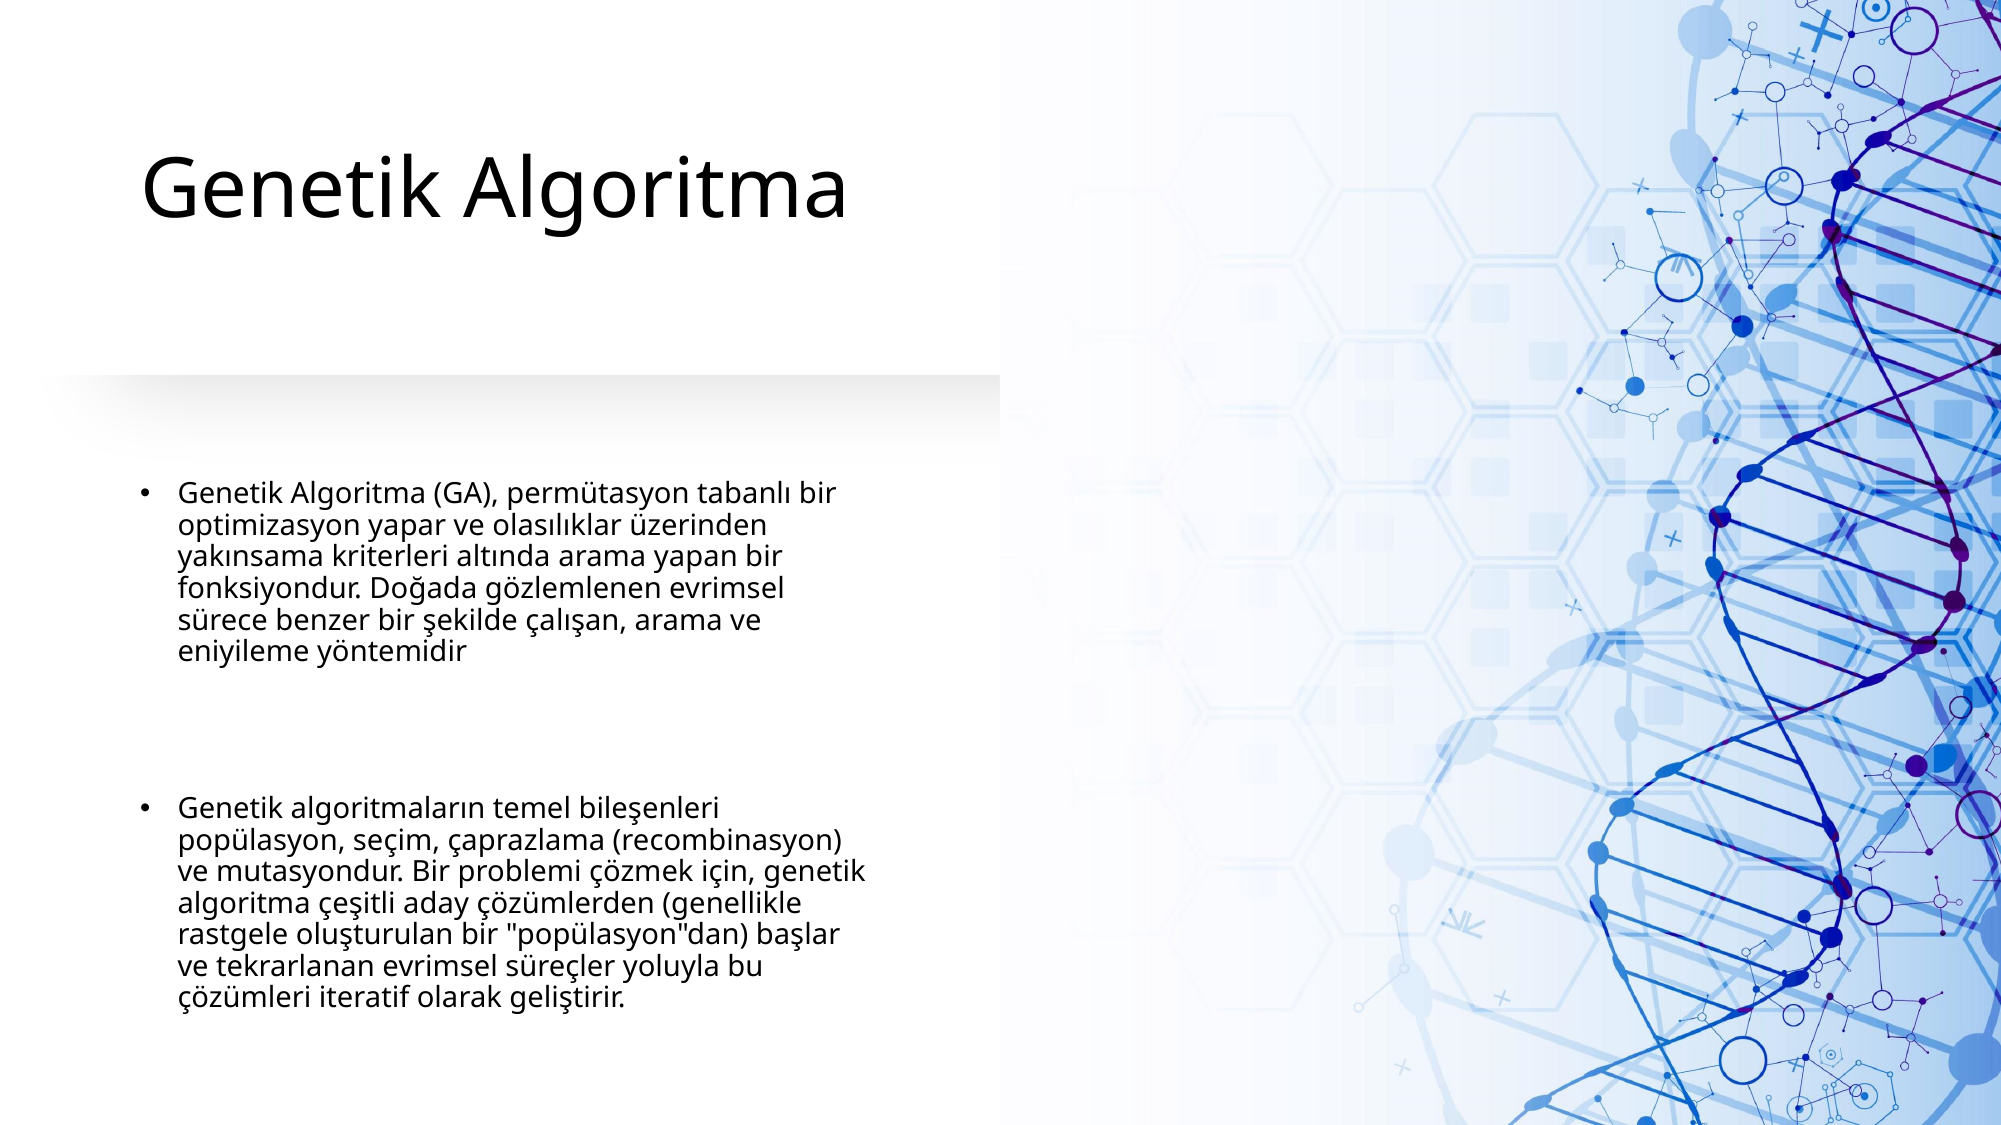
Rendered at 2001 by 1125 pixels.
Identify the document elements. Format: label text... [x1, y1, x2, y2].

text_box [0, 0, 999, 376]
title Genetik Algoritma [124, 57, 888, 324]
text_box [0, 376, 999, 1125]
picture [999, 0, 2001, 1125]
list Genetik Algoritma (GA), permütasyon tabanlı bir optimizasyon yapar ve olasılıklar üzerinden yakınsama kriterleri altında arama yapan bir fonksiyondur. Doğada gözlemlenen evrimsel sürece benzer bir şekilde çalışan, arama ve eniyileme yöntemidir Genetik algoritmaların temel bileşenleri popülasyon, seçim, çaprazlama (recombinasyon) ve mutasyondur. Bir problemi çözmek için, genetik algoritma çeşitli aday çözümlerden (genellikle rastgele oluşturulan bir "popülasyon"dan) başlar ve tekrarlanan evrimsel süreçler yoluyla bu çözümleri iteratif olarak geliştirir. [124, 450, 888, 1043]
